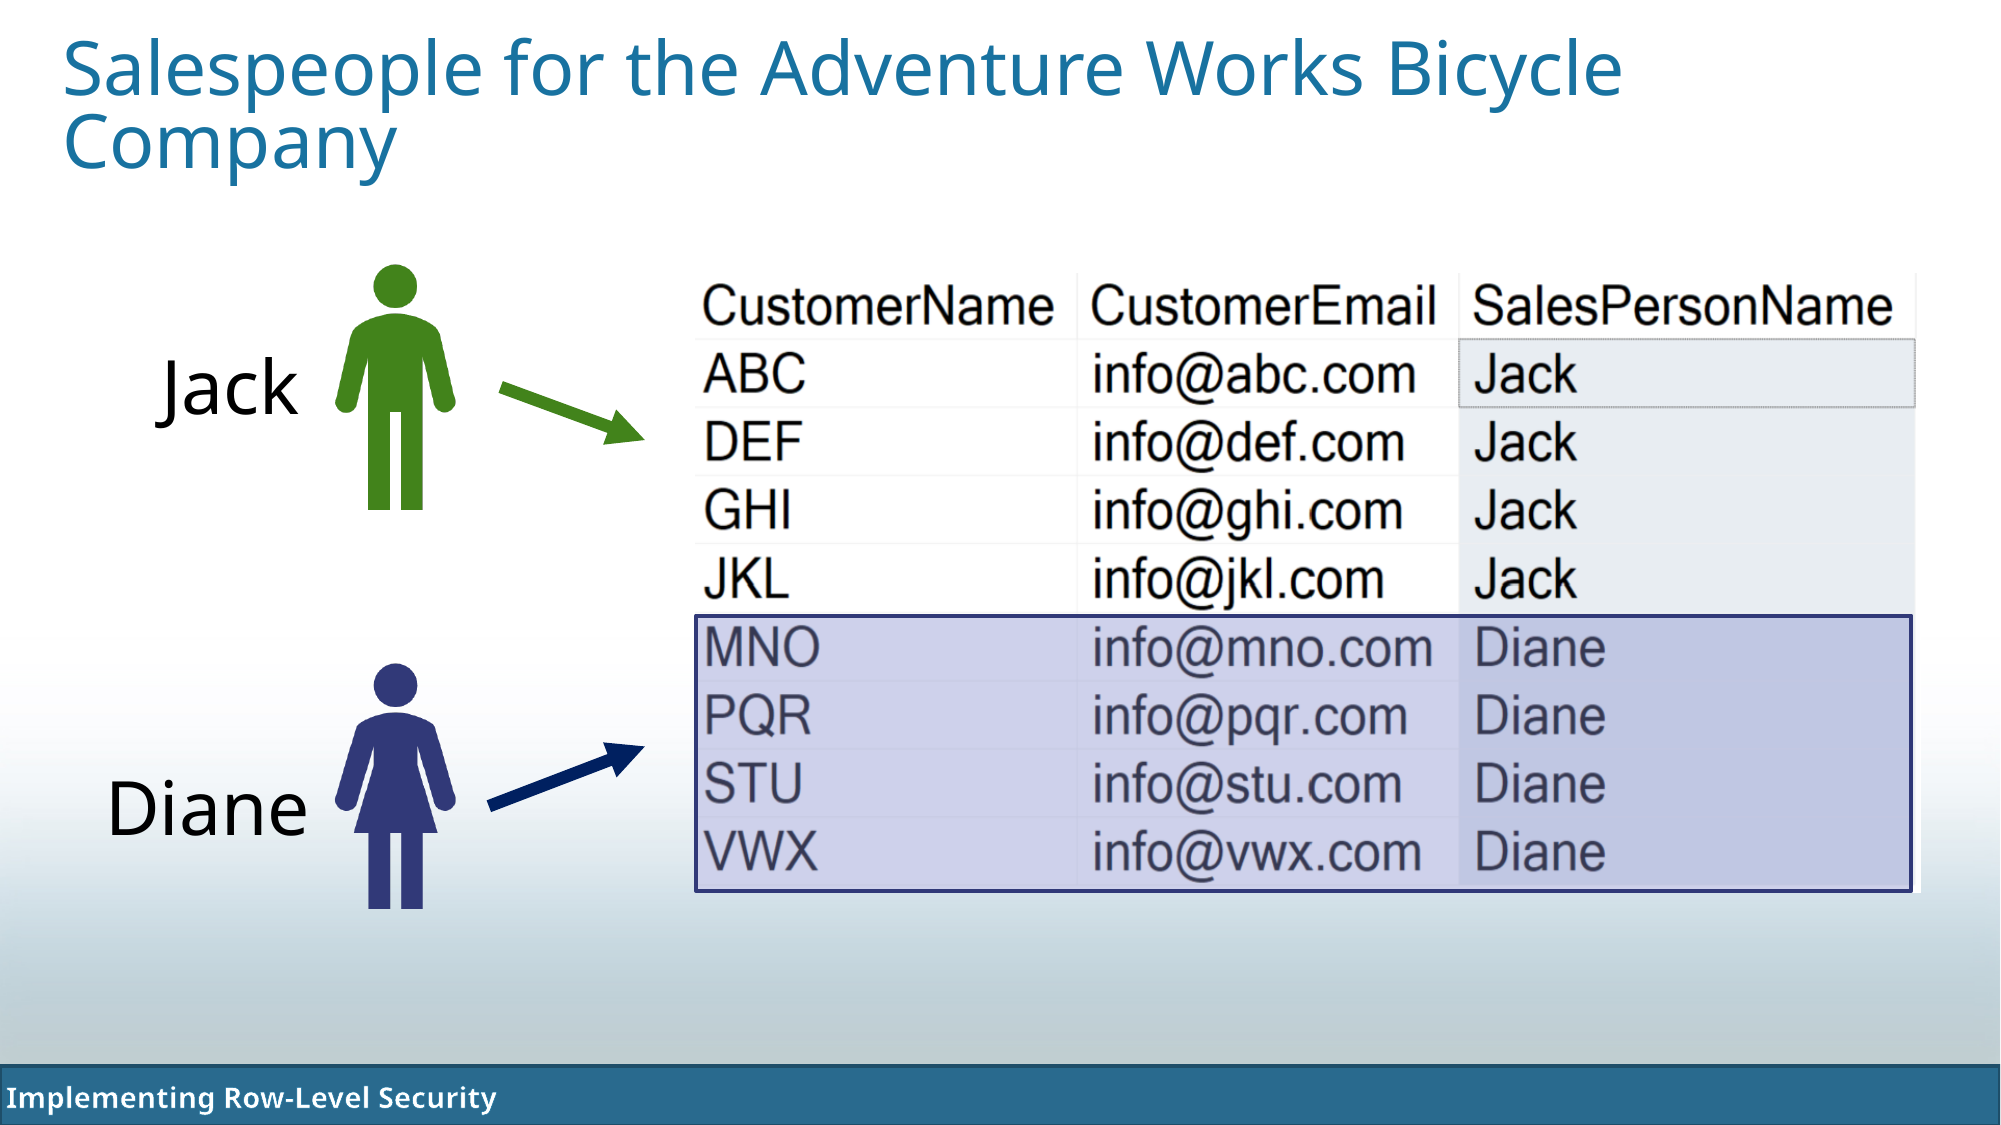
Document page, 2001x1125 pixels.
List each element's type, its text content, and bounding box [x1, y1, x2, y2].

text_box Salespeople for the Adventure Works Bicycle Company [47, 29, 1926, 218]
text_box Diane [88, 753, 259, 859]
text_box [488, 746, 646, 807]
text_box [500, 386, 646, 441]
text_box [28, 1029, 1000, 1091]
text_box Jack [138, 332, 259, 438]
picture [0, 0, 2001, 1064]
